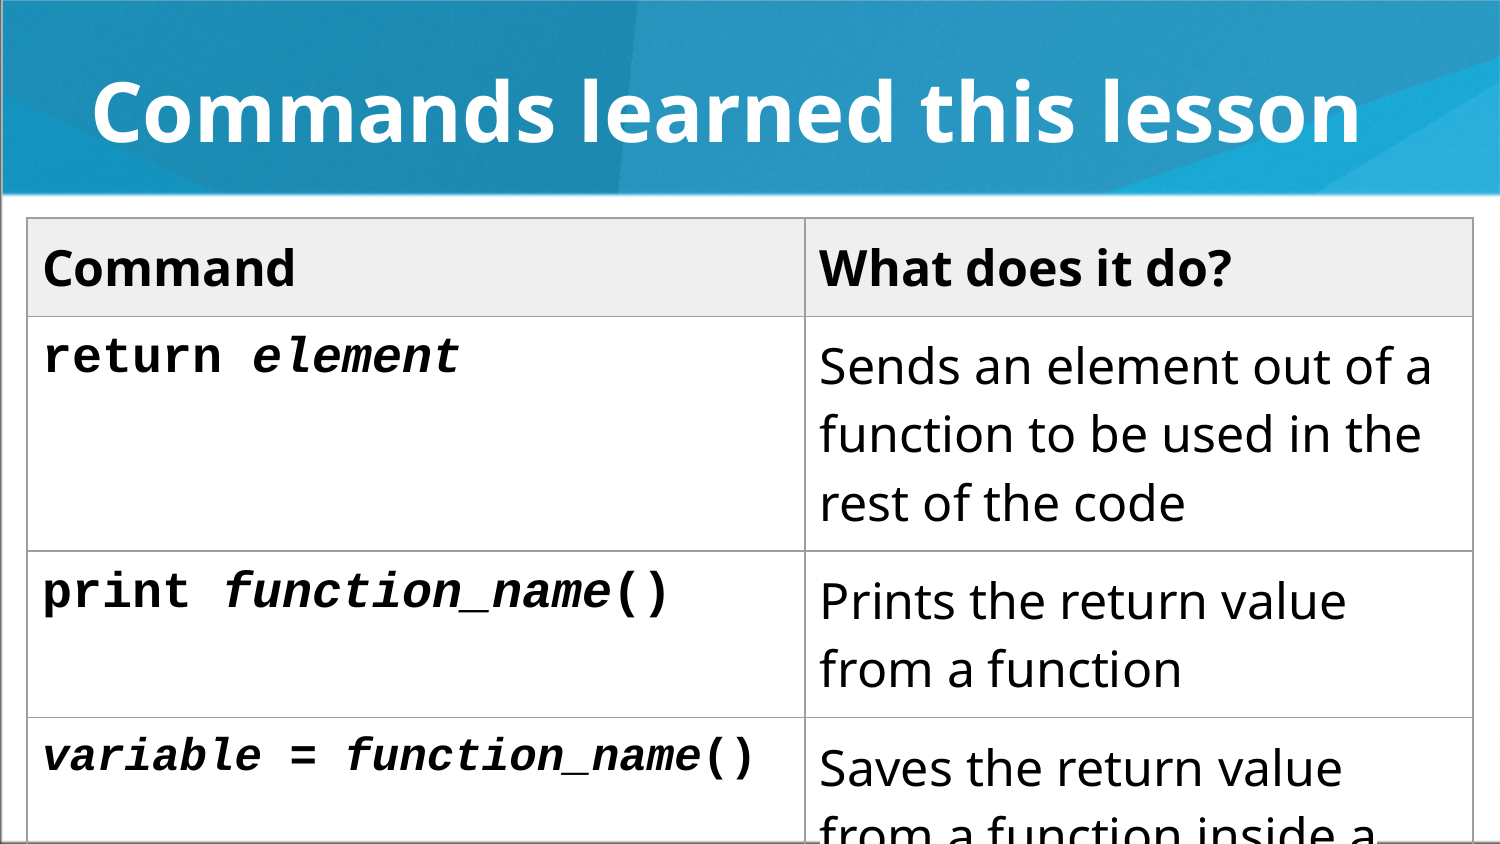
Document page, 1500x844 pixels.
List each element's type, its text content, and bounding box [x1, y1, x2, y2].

table_header What does it do? [806, 219, 1472, 316]
table_cell Saves the return value from a function inside a variable [806, 718, 1472, 844]
table_cell Prints the return value from a function [806, 552, 1472, 717]
table_cell return element [28, 317, 804, 550]
table_header Command [28, 219, 804, 316]
title Commands learned this lesson [75, 33, 1425, 175]
table_cell variable = function_name() [28, 718, 804, 844]
picture [0, 0, 1500, 844]
table_cell print function_name() [28, 552, 804, 717]
table_cell Sends an element out of a function to be used in the rest of the code [806, 317, 1472, 550]
